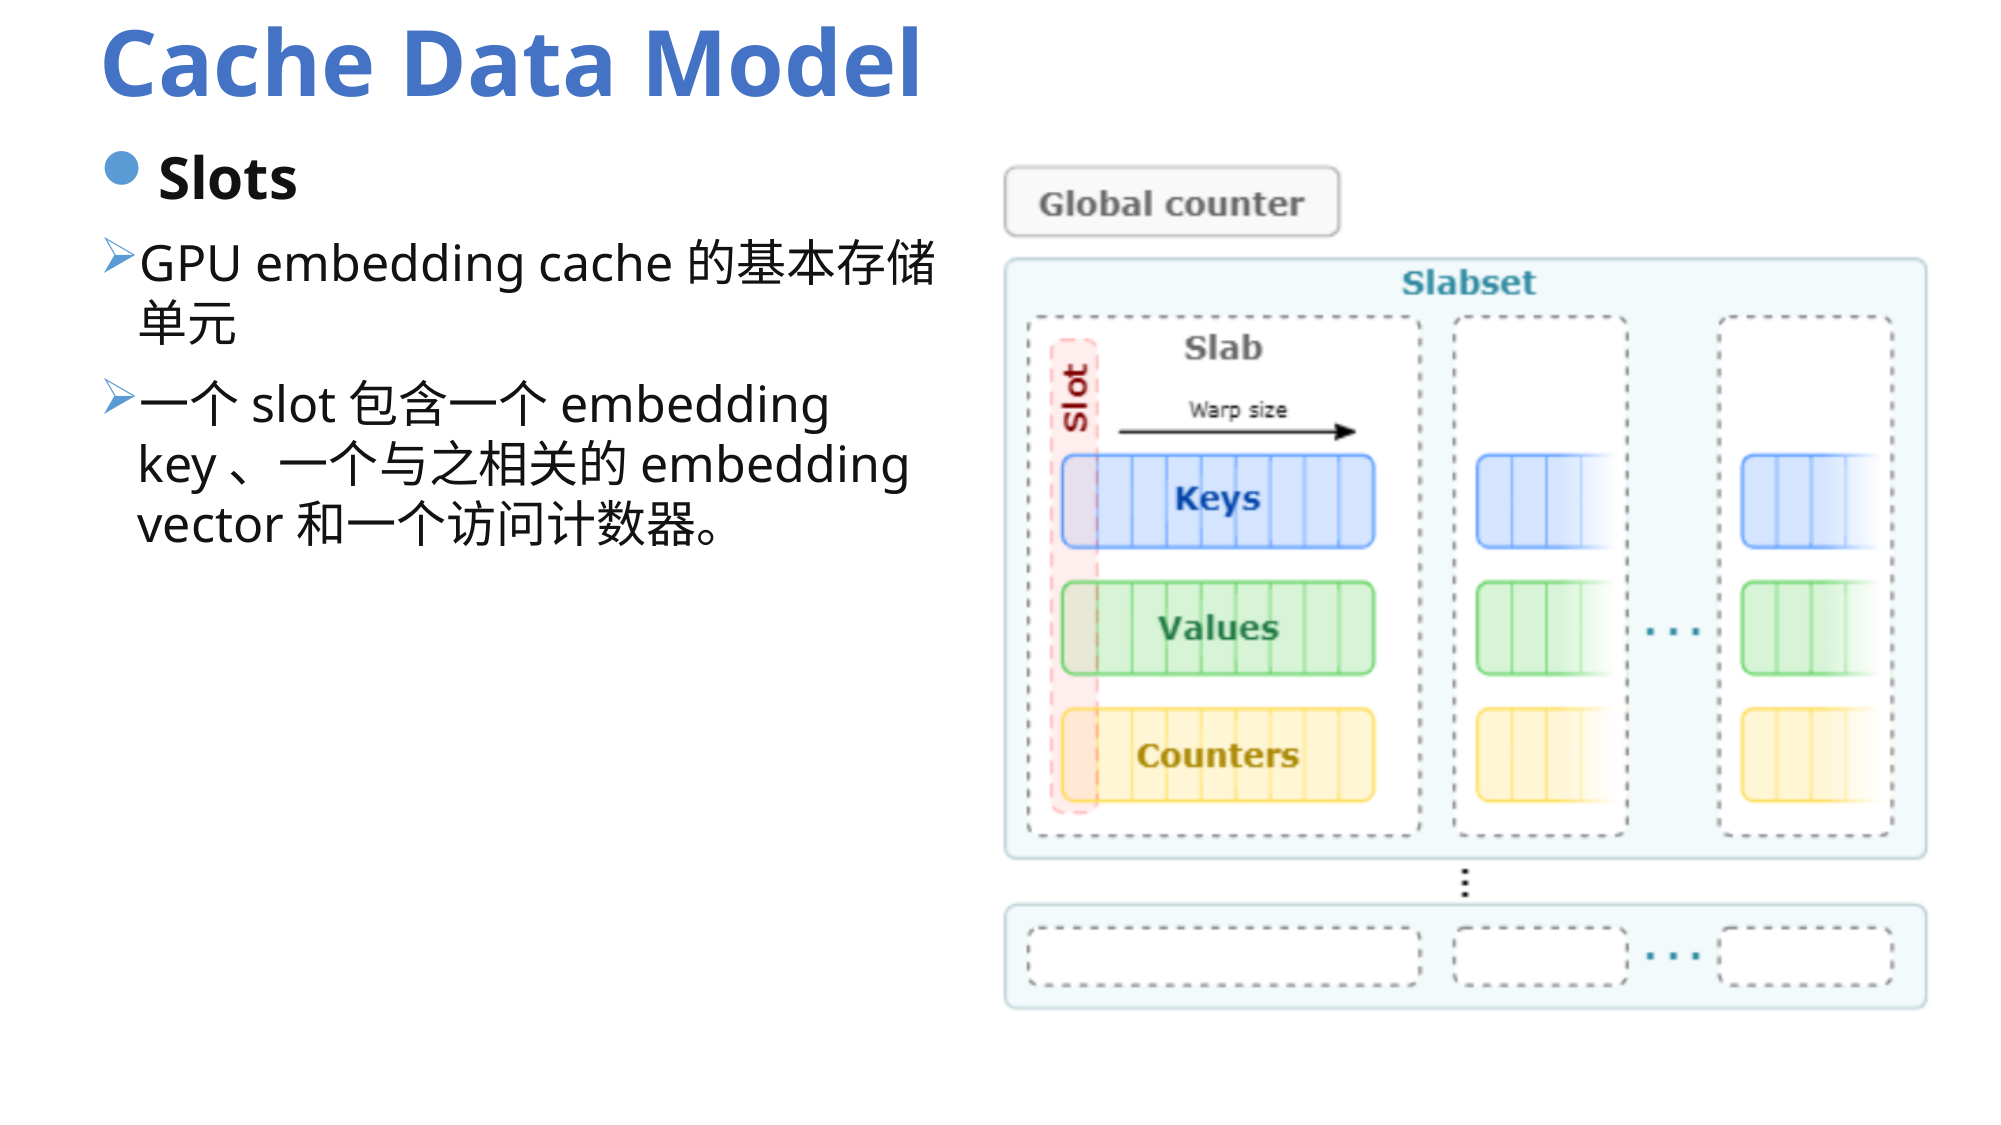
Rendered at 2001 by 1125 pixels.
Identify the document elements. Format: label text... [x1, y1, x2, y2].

picture [973, 158, 1964, 1029]
list Slots GPU embedding cache的基本存储单元 一个slot包含一个embedding key、一个与之相关的embedding vector和一个访问计数器。 [84, 133, 974, 1014]
title Cache Data Model [84, 0, 1863, 134]
